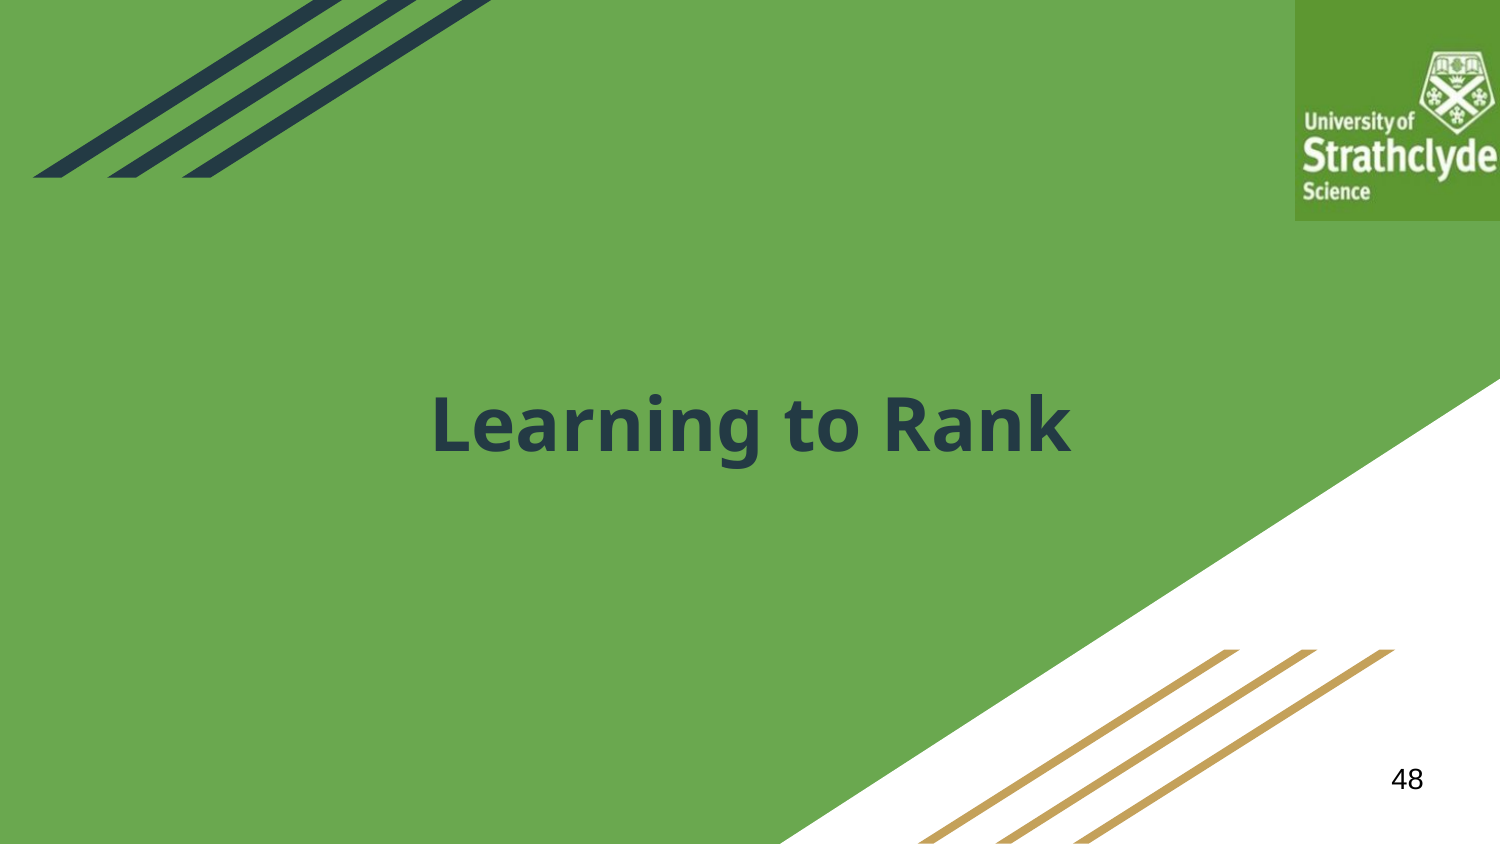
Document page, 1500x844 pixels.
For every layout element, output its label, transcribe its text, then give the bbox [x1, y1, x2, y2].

title Learning to Rank [309, 286, 1192, 557]
picture [1295, 0, 1500, 221]
slide_number 48 [1376, 745, 1467, 810]
